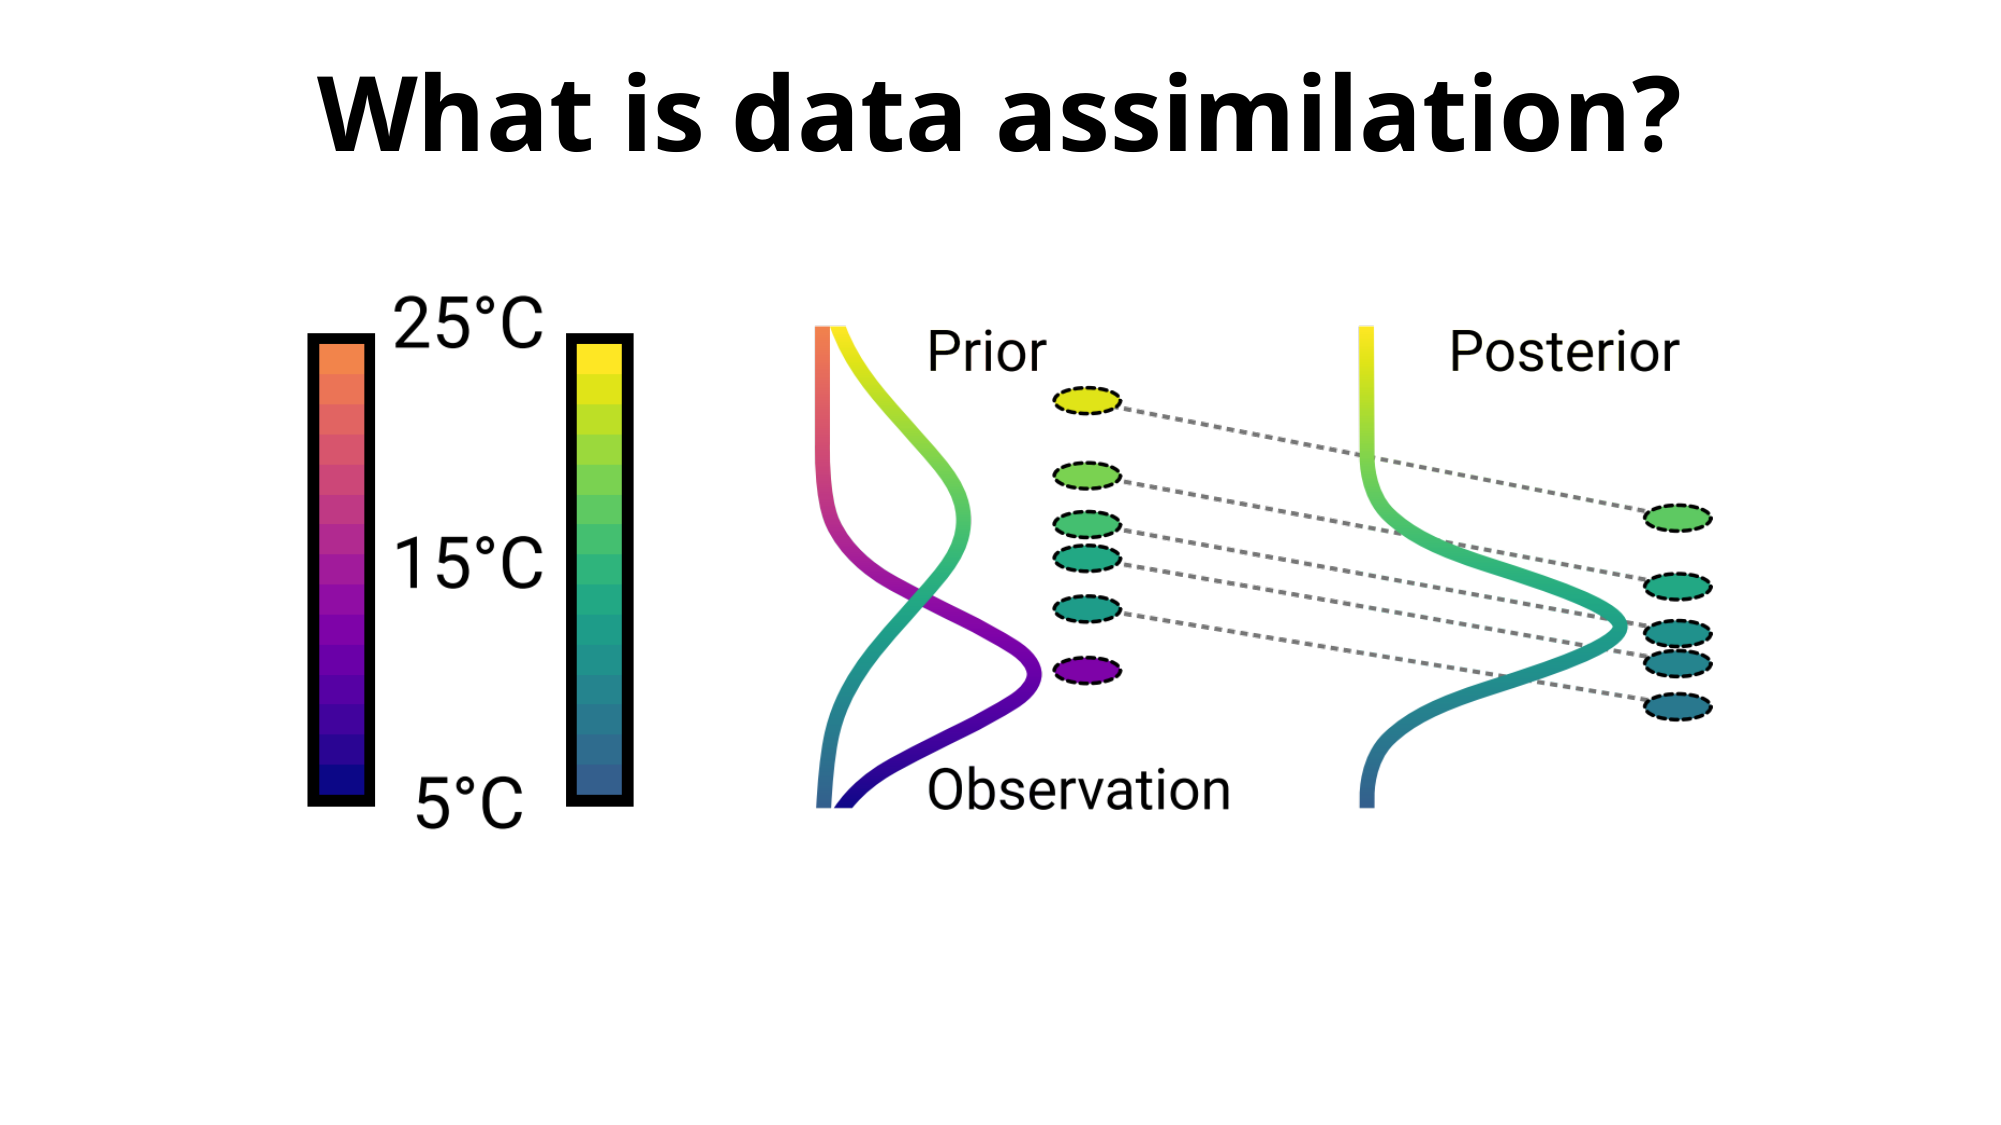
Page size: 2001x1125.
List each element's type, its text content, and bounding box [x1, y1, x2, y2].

text_box What is data assimilation? [0, 40, 2000, 180]
picture [299, 289, 2000, 836]
